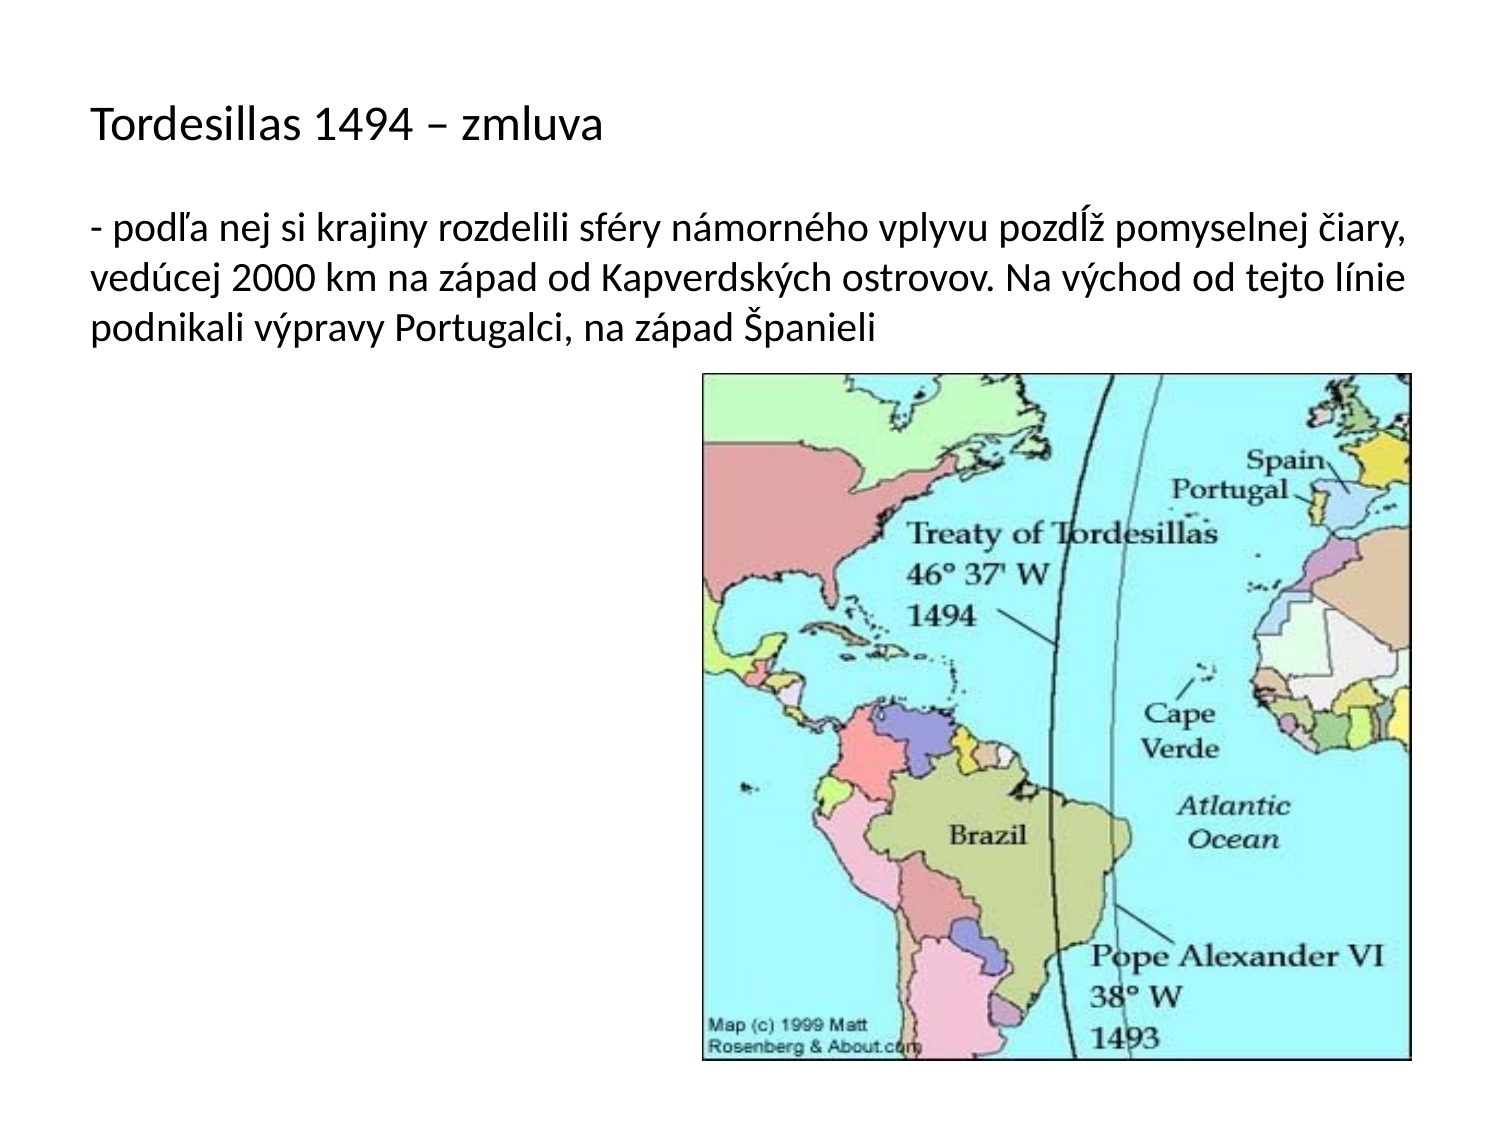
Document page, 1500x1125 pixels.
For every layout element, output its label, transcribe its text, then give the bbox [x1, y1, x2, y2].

title Tordesillas 1494 – zmluva - podľa nej si krajiny rozdelili sféry námorného vplyvu pozdĺž pomyselnej čiary, vedúcej 2000 km na západ od Kapverdských ostrovov. Na východ od tejto línie podnikali výpravy Portugalci, na západ Španieli [75, 30, 1425, 409]
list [702, 373, 1412, 1061]
